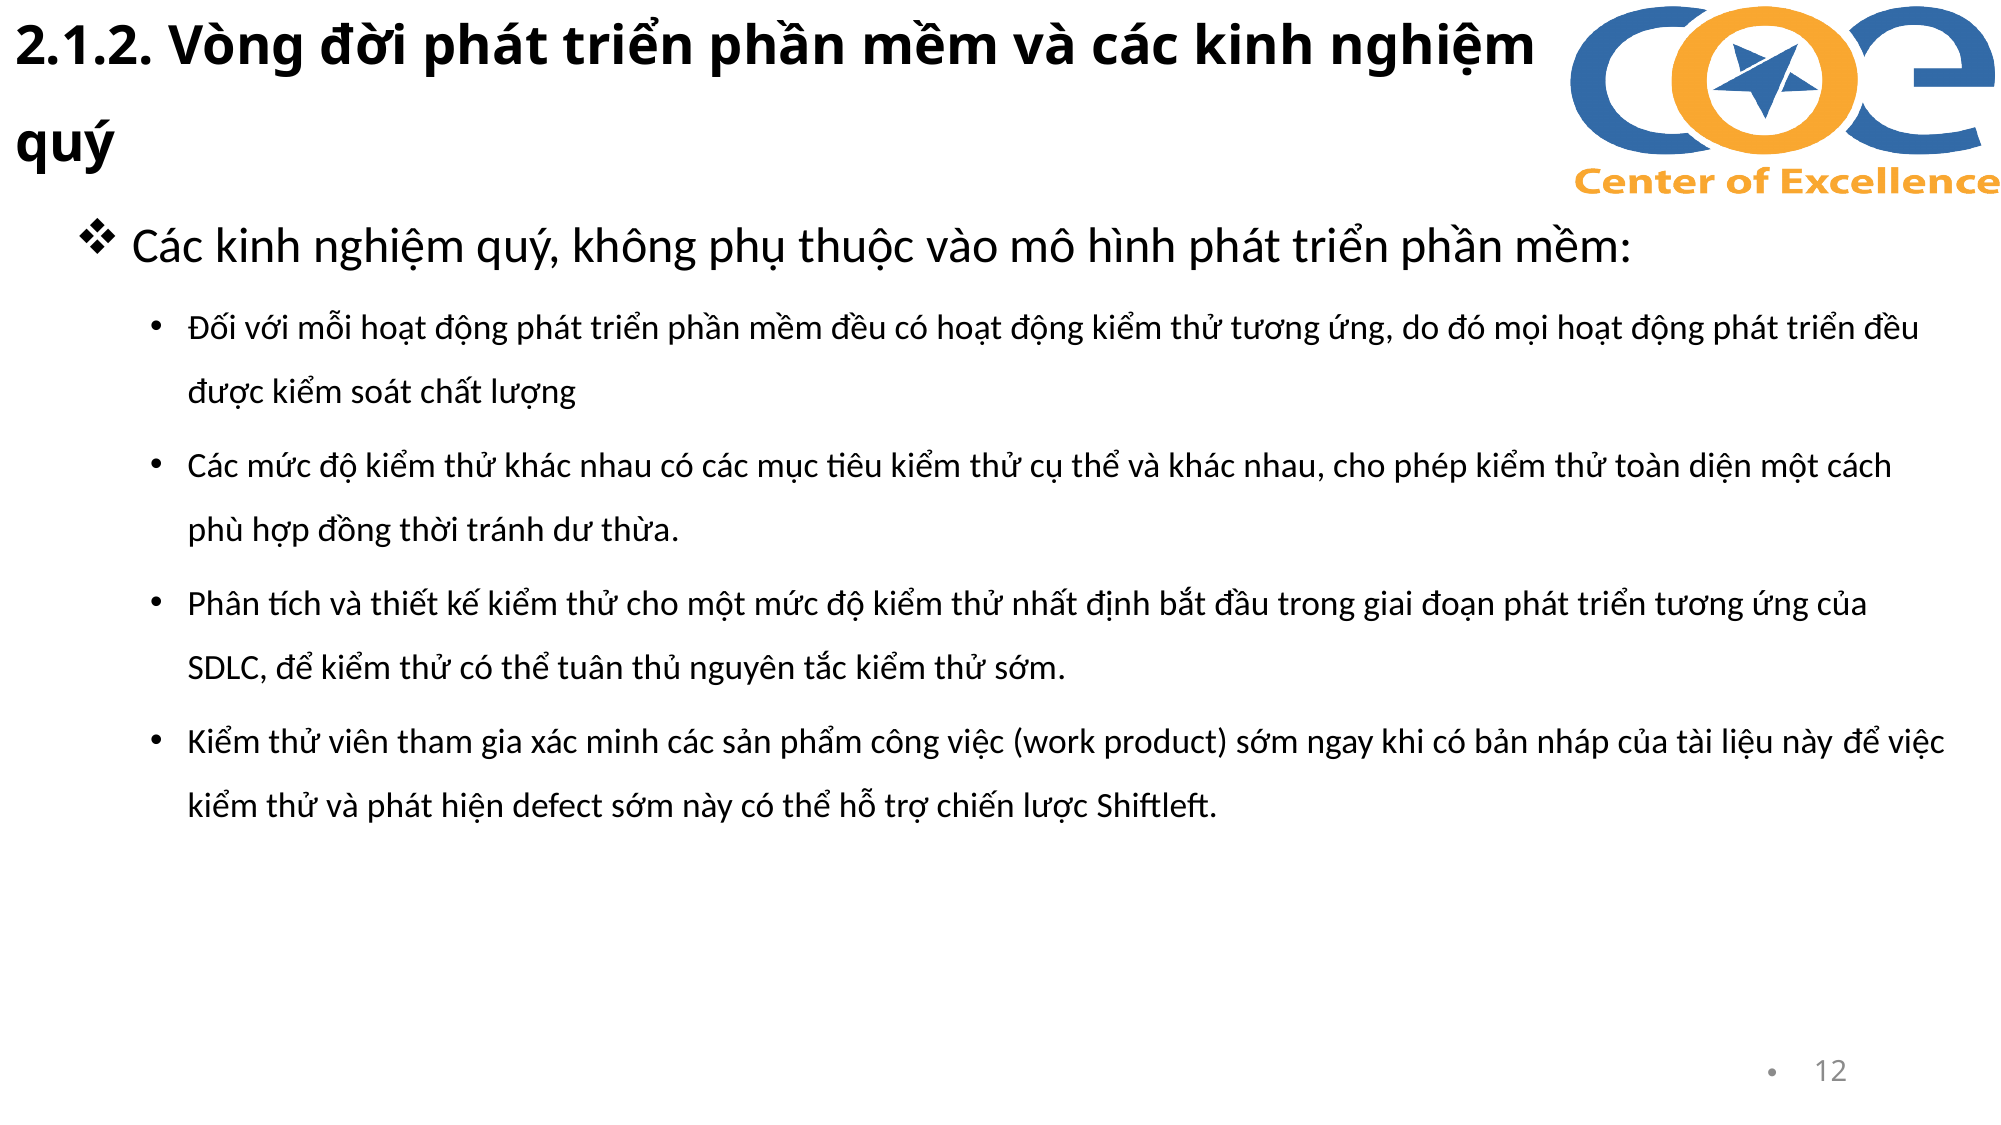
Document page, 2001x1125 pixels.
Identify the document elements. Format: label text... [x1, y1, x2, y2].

slide_number 12 [1412, 1042, 1863, 1103]
picture [1570, 6, 2000, 194]
text_box Các kinh nghiệm quý, không phụ thuộc vào mô hình phát triển phần mềm: Đối với mỗi hoạt động phát triển phần mềm đều có hoạt động kiểm thử tương ứng, do đó mọi hoạt động phát triển đều được kiểm soát chất lượng Các mức độ kiểm thử khác nhau có các mục tiêu kiểm thử cụ thể và khác nhau, cho phép kiểm thử toàn diện một cách phù hợp đồng thời tránh dư thừa. Phân tích và thiết kế kiểm thử cho một mức độ kiểm thử nhất định bắt đầu trong giai đoạn phát triển tương ứng của SDLC, để kiểm thử có thể tuân thủ nguyên tắc kiểm thử sớm. Kiểm thử viên tham gia xác minh các sản phẩm công việc (work product) sớm ngay khi có bản nháp của tài liệu này để việc kiểm thử và phát hiện defect sớm này có thể hỗ trợ chiến lược Shiftleft. [60, 174, 1972, 931]
title 2.1.2. Vòng đời phát triển phần mềm và các kinh nghiệm quý [0, 0, 1586, 150]
